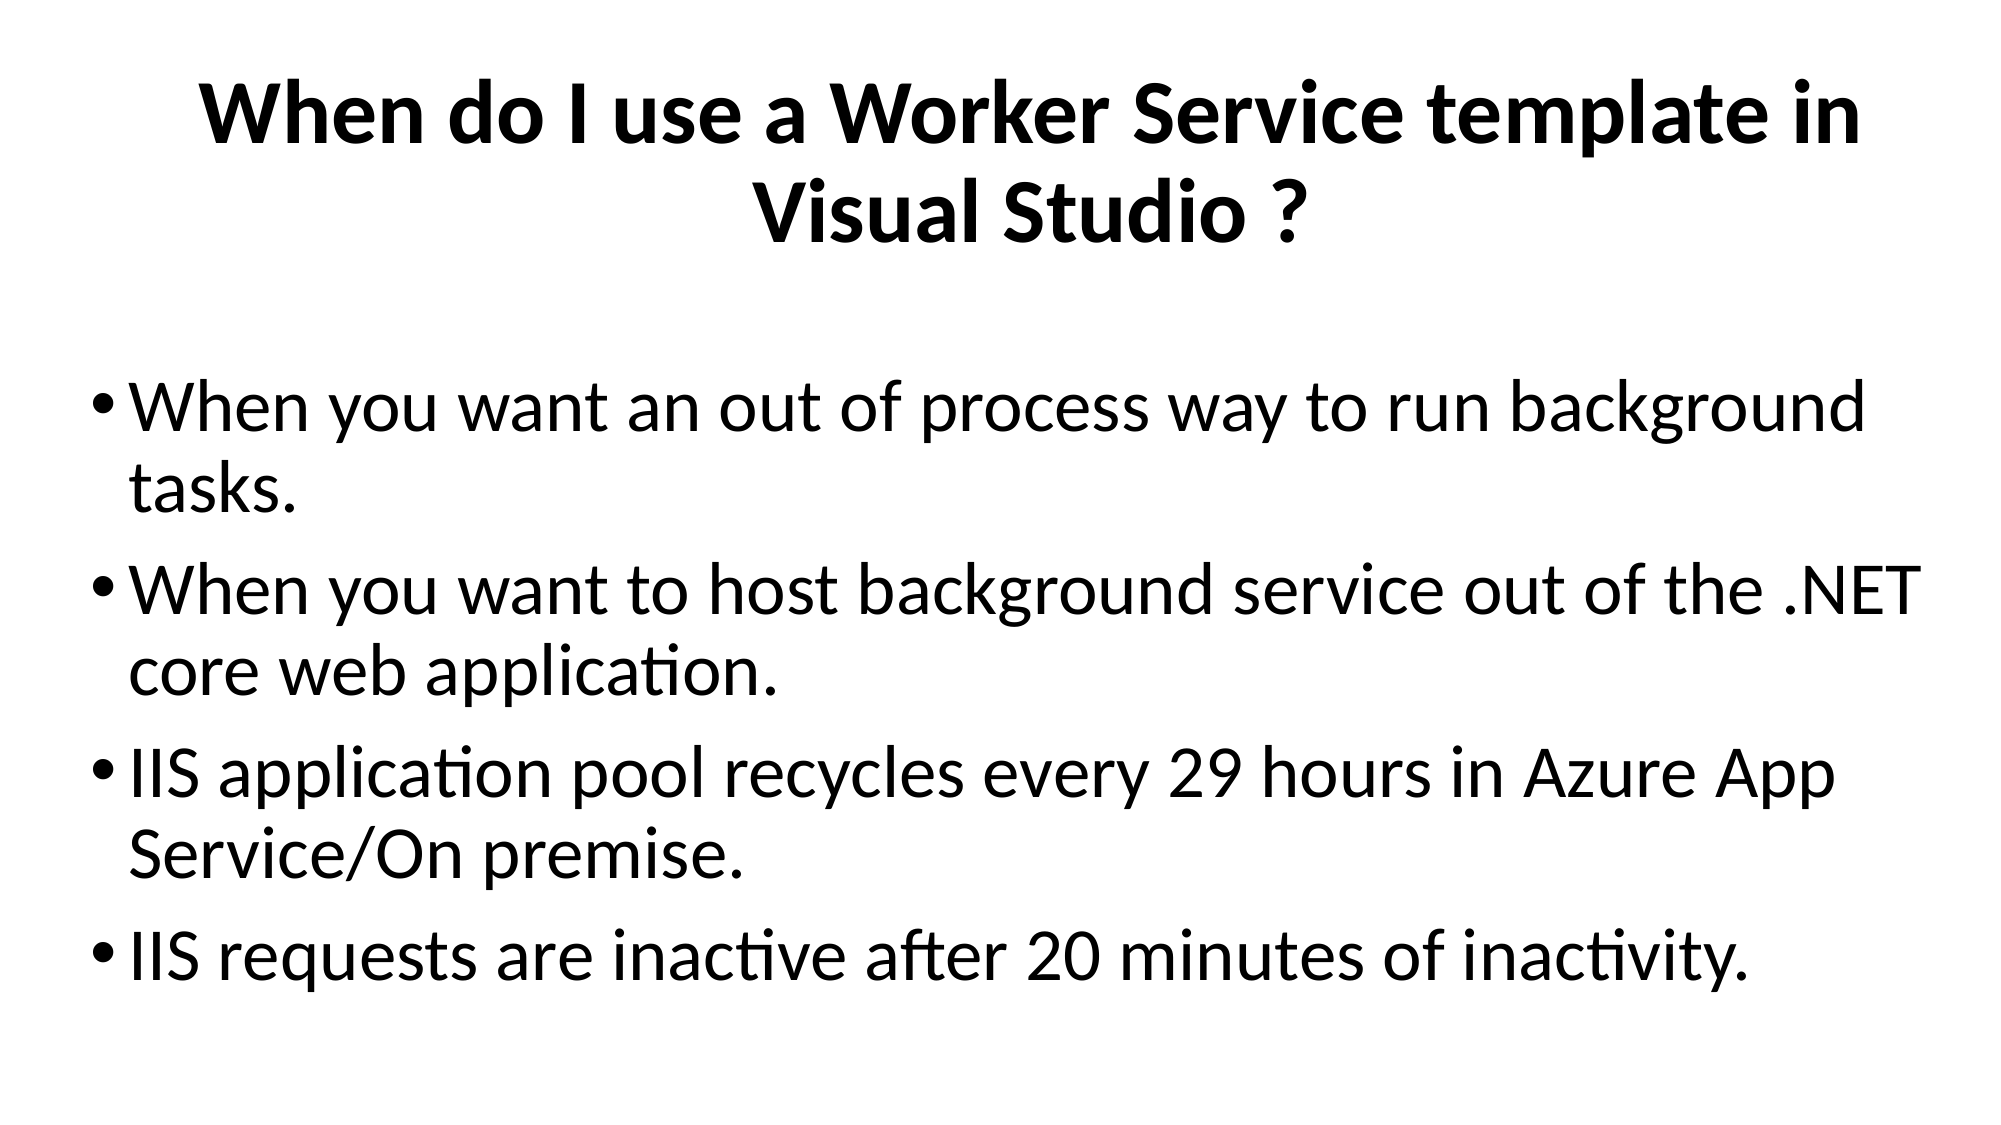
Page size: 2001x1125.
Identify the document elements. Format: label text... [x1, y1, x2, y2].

list When do I use a Worker Service template in Visual Studio ? When you want an out of process way to run background tasks. When you want to host background service out of the .NET core web application. IIS application pool recycles every 29 hours in Azure App Service/On premise. IIS requests are inactive after 20 minutes of inactivity. [75, 56, 1988, 1069]
